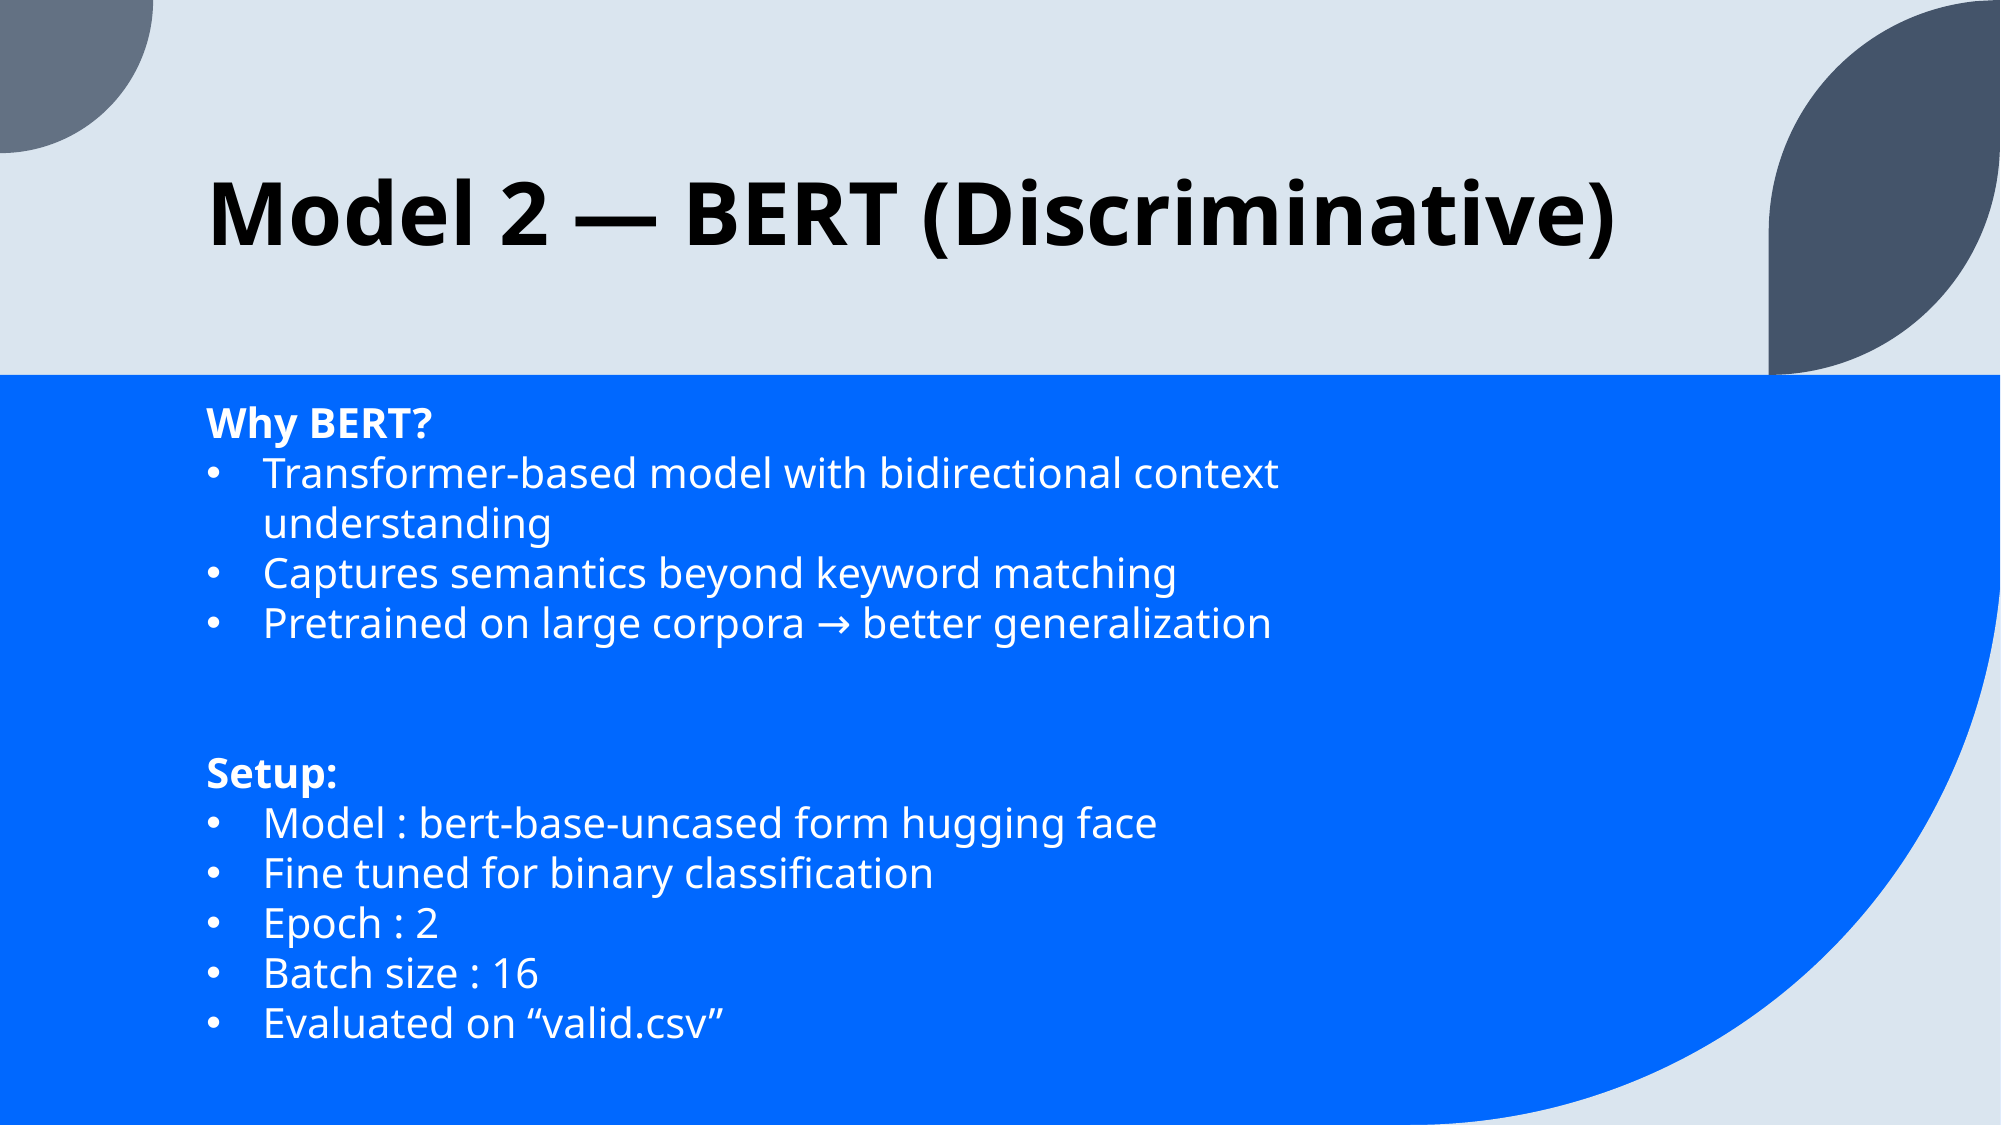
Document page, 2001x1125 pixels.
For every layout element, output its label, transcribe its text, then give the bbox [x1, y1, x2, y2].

text_box Why BERT? Transformer-based model with bidirectional context understanding Captures semantics beyond keyword matching Pretrained on large corpora → better generalization Setup: Model : bert-base-uncased form hugging face Fine tuned for binary classification Epoch : 2 Batch size : 16 Evaluated on “valid.csv” [191, 389, 1503, 1055]
title Model 2 — BERT (Discriminative) [191, 7, 1796, 270]
